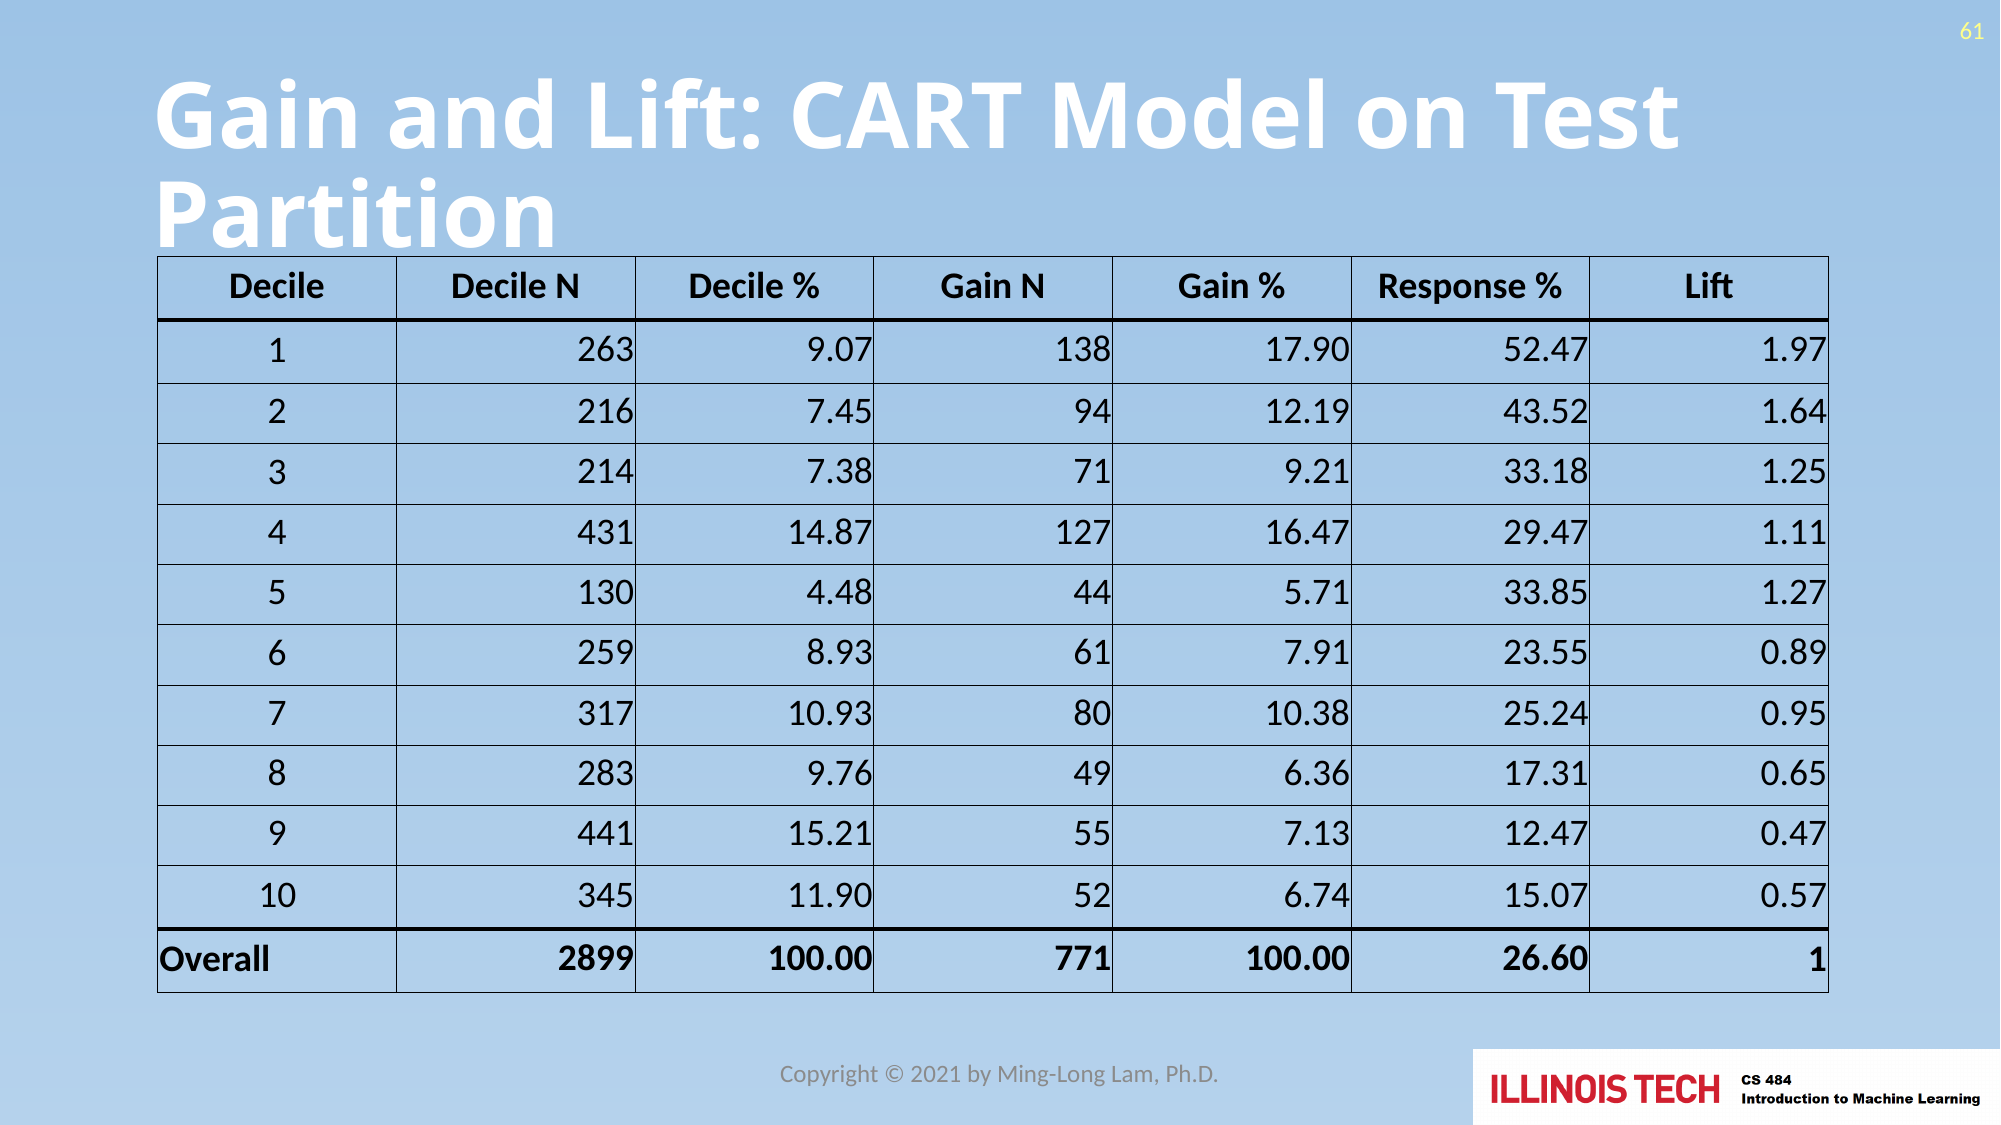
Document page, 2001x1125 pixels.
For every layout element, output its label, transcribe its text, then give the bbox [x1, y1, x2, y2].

table_cell 2899 [397, 931, 635, 992]
table_cell 100.00 [636, 931, 873, 992]
table_cell 1 [158, 322, 396, 383]
table_cell 0.65 [1590, 746, 1828, 805]
table_cell 216 [397, 384, 635, 443]
title Gain and Lift: CART Model on Test Partition [137, 59, 1863, 278]
table_cell 127 [874, 505, 1112, 564]
table_cell 25.24 [1352, 686, 1589, 745]
table_cell 33.18 [1352, 444, 1589, 504]
table_cell 259 [397, 625, 635, 685]
table_cell 15.21 [636, 806, 873, 865]
table_cell 23.55 [1352, 625, 1589, 685]
table_cell 5.71 [1113, 565, 1351, 624]
table_cell 100.00 [1113, 931, 1351, 992]
table_cell 9.21 [1113, 444, 1351, 504]
table_cell 12.19 [1113, 384, 1351, 443]
table_cell 33.85 [1352, 565, 1589, 624]
table_cell 17.90 [1113, 322, 1351, 383]
table_header Gain % [1113, 257, 1351, 318]
table_cell 12.47 [1352, 806, 1589, 865]
table_cell 1.25 [1590, 444, 1828, 504]
table_cell 16.47 [1113, 505, 1351, 564]
table_cell 431 [397, 505, 635, 564]
table_cell 1.97 [1590, 322, 1828, 383]
table_header Decile [158, 257, 396, 318]
table_cell 0.95 [1590, 686, 1828, 745]
table_cell 29.47 [1352, 505, 1589, 564]
table_cell 10 [158, 866, 396, 927]
table_cell 138 [874, 322, 1112, 383]
table_cell 7.38 [636, 444, 873, 504]
table_cell 7.45 [636, 384, 873, 443]
table_header Lift [1590, 257, 1828, 318]
table_cell 1.11 [1590, 505, 1828, 564]
table_cell 0.47 [1590, 806, 1828, 865]
table_cell 14.87 [636, 505, 873, 564]
slide_number 61 [1550, 0, 2000, 60]
table_cell 6 [158, 625, 396, 685]
table_cell 283 [397, 746, 635, 805]
table_cell 7.91 [1113, 625, 1351, 685]
table_cell 10.38 [1113, 686, 1351, 745]
table_cell 0.57 [1590, 866, 1828, 927]
table_cell 10.93 [636, 686, 873, 745]
table_cell 771 [874, 931, 1112, 992]
table_cell 1.27 [1590, 565, 1828, 624]
table_cell 9 [158, 806, 396, 865]
table_cell 0.89 [1590, 625, 1828, 685]
table_cell 1 [1590, 931, 1828, 992]
table_cell 52.47 [1352, 322, 1589, 383]
picture [1473, 1049, 2000, 1125]
table_cell 17.31 [1352, 746, 1589, 805]
table_cell 1.64 [1590, 384, 1828, 443]
table_header Gain N [874, 257, 1112, 318]
table_cell 44 [874, 565, 1112, 624]
table_cell Overall [158, 931, 396, 992]
table_cell 3 [158, 444, 396, 504]
table_cell 71 [874, 444, 1112, 504]
table_cell 6.36 [1113, 746, 1351, 805]
table_cell 9.07 [636, 322, 873, 383]
table_cell 130 [397, 565, 635, 624]
table_cell 80 [874, 686, 1112, 745]
table_cell 8 [158, 746, 396, 805]
table_cell 61 [874, 625, 1112, 685]
table_cell 317 [397, 686, 635, 745]
table_cell 43.52 [1352, 384, 1589, 443]
table_header Decile N [397, 257, 635, 318]
footer Copyright © 2021 by Ming-Long Lam, Ph.D. [662, 1042, 1338, 1103]
table_cell 26.60 [1352, 931, 1589, 992]
table_cell 263 [397, 322, 635, 383]
table_cell 55 [874, 806, 1112, 865]
table_cell 15.07 [1352, 866, 1589, 927]
table_cell 49 [874, 746, 1112, 805]
table_cell 11.90 [636, 866, 873, 927]
table_cell 7 [158, 686, 396, 745]
table_cell 6.74 [1113, 866, 1351, 927]
table_header Decile % [636, 257, 873, 318]
table_cell 52 [874, 866, 1112, 927]
table_cell 5 [158, 565, 396, 624]
table_cell 345 [397, 866, 635, 927]
table_cell 2 [158, 384, 396, 443]
table_cell 94 [874, 384, 1112, 443]
table_cell 8.93 [636, 625, 873, 685]
table_cell 4.48 [636, 565, 873, 624]
table_cell 4 [158, 505, 396, 564]
table_header Response % [1352, 257, 1589, 318]
table_cell 9.76 [636, 746, 873, 805]
table_cell 214 [397, 444, 635, 504]
table_cell 441 [397, 806, 635, 865]
table_cell 7.13 [1113, 806, 1351, 865]
